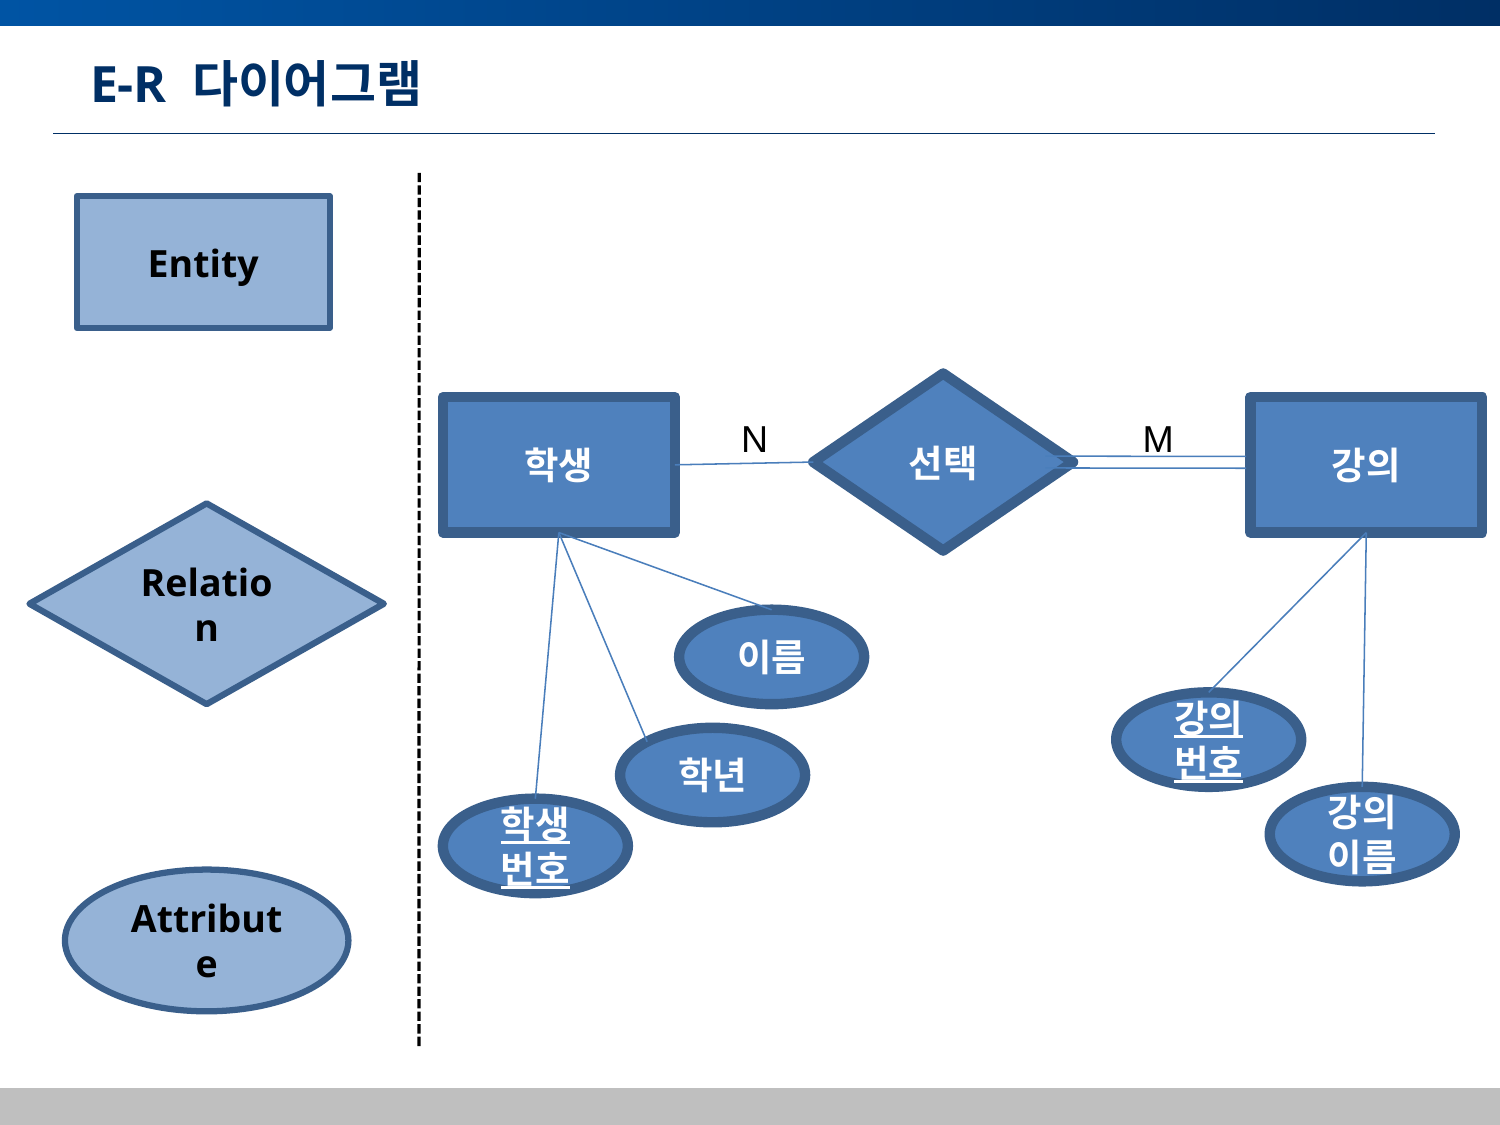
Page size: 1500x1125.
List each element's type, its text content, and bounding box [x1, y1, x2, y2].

text_box 강의이름 [1267, 784, 1457, 884]
text_box Entity [75, 194, 332, 330]
text_box 강의번호 [1114, 690, 1304, 789]
text_box Relation [27, 501, 386, 608]
text_box 강의 [1248, 395, 1484, 535]
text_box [1236, 657, 1492, 662]
text_box 학생 [441, 395, 677, 535]
text_box 학년 [617, 725, 808, 825]
text_box Relation [52, 619, 362, 706]
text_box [498, 592, 708, 682]
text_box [626, 464, 704, 591]
text_box N [726, 407, 774, 460]
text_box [413, 653, 493, 678]
title E-R 다이어그램 [75, 45, 1425, 132]
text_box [1207, 533, 1368, 692]
text_box 이름 [701, 619, 867, 707]
text_box 선택 [812, 371, 1066, 553]
text_box M [1127, 407, 1176, 454]
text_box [674, 461, 814, 466]
text_box 학생번호 [440, 796, 630, 896]
text_box Attribute [62, 867, 351, 1014]
